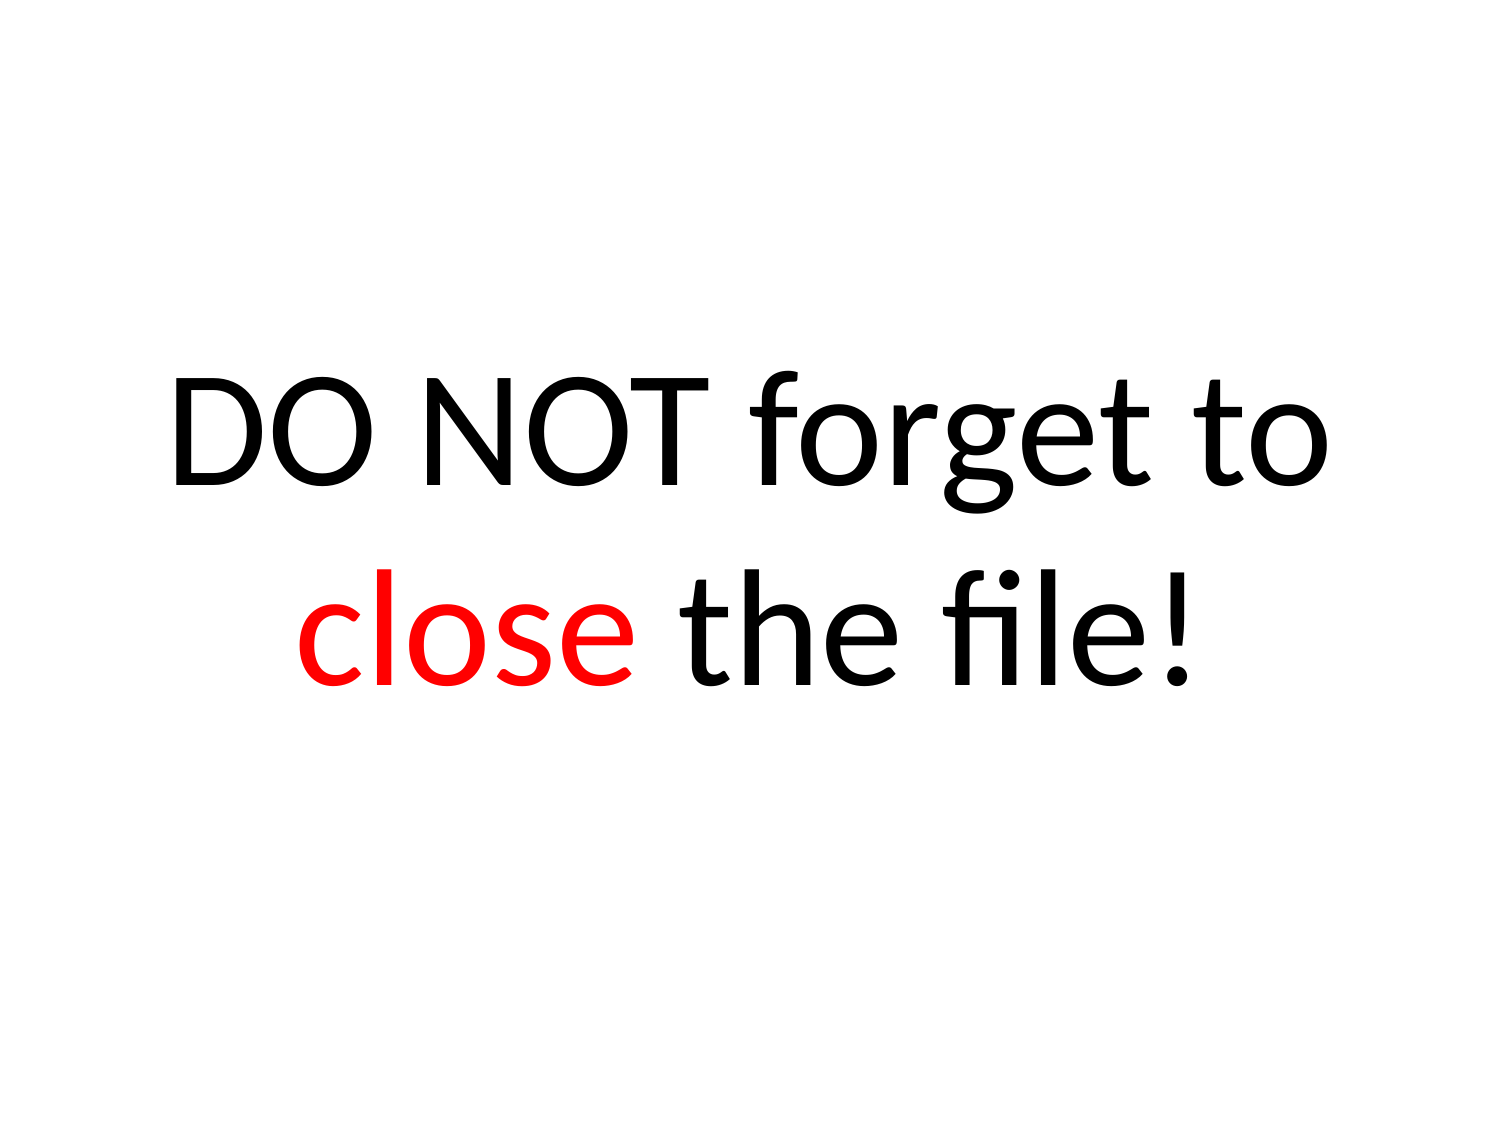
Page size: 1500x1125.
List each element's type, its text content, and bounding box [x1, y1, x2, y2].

title DO NOT forget to close the file! [75, 425, 1425, 613]
